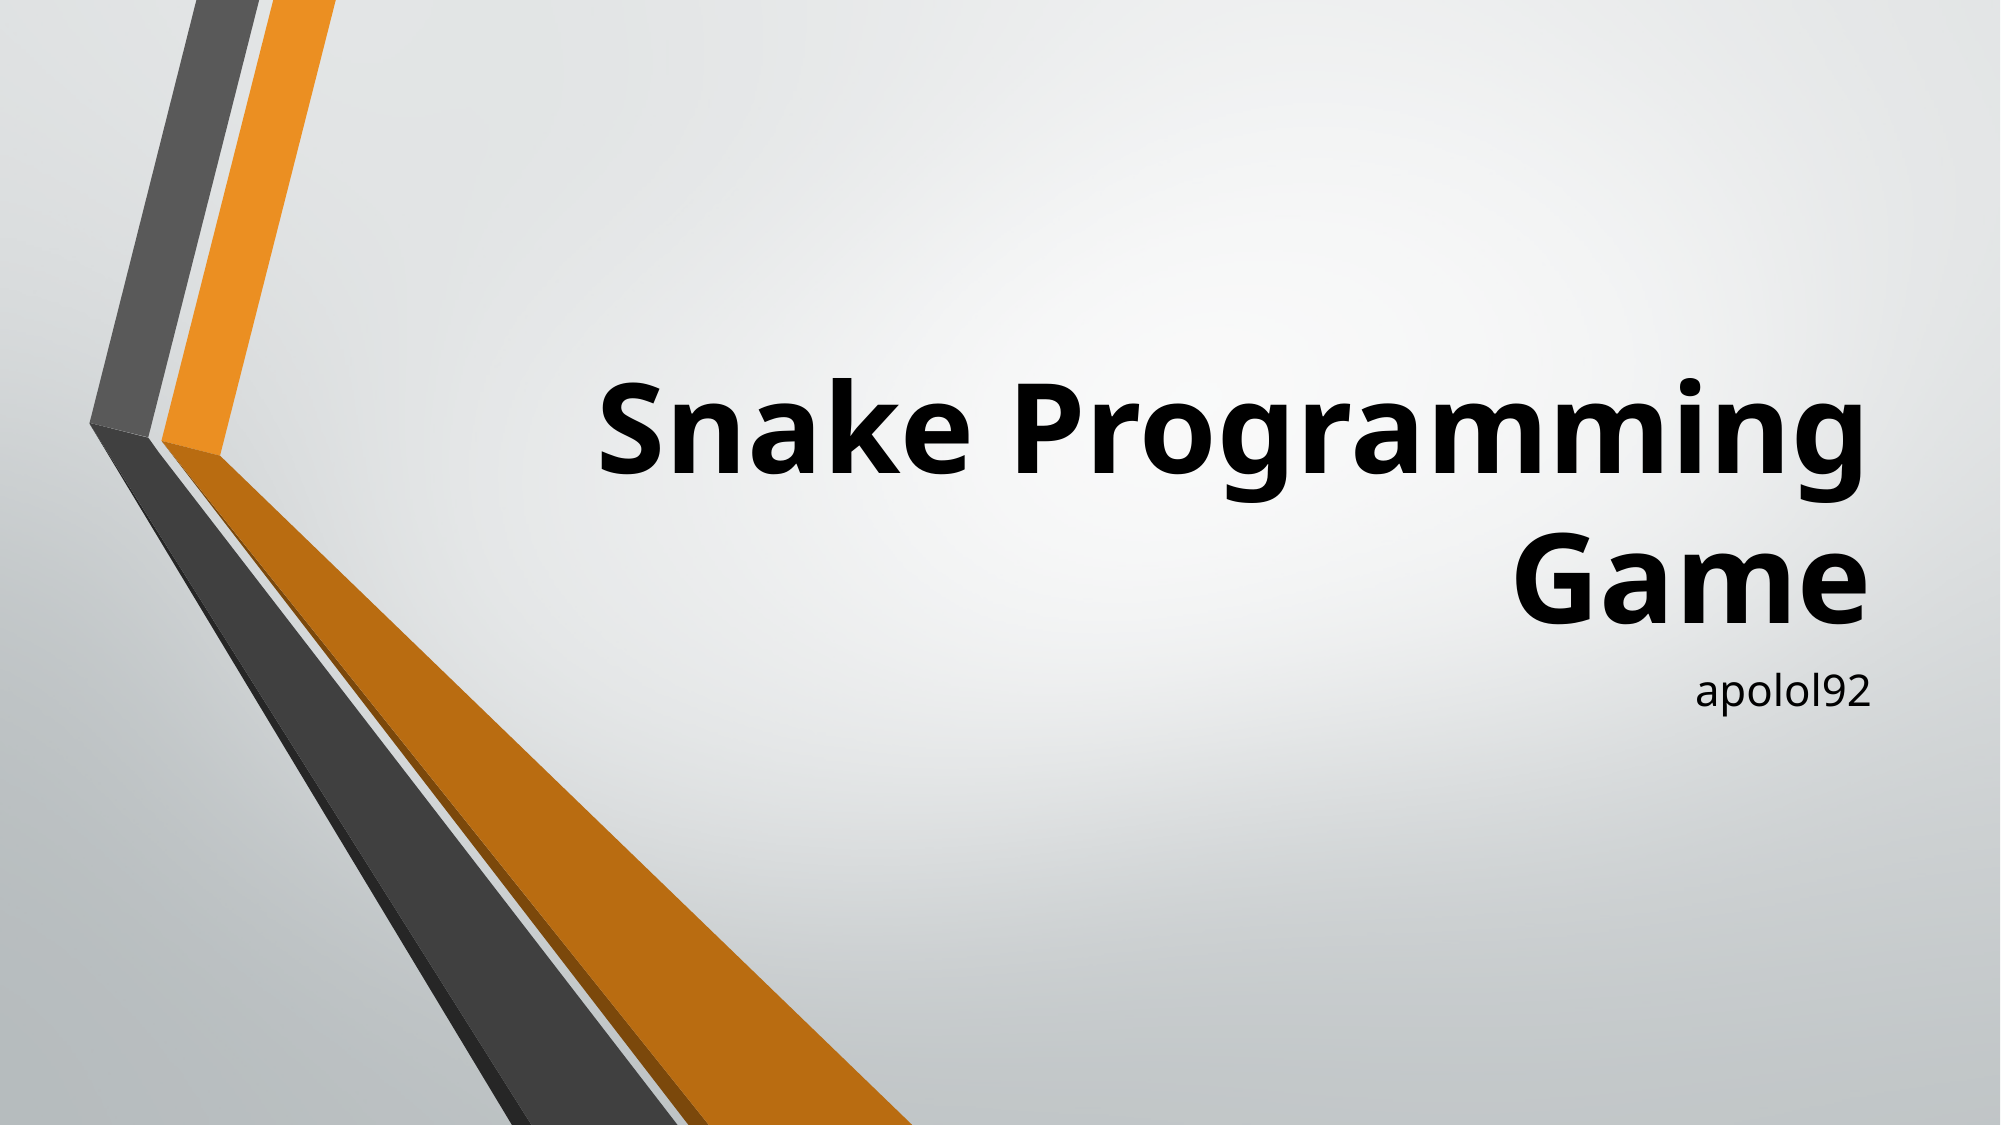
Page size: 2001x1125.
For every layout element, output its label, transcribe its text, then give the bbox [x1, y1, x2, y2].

subtitle apolol92 [740, 655, 1887, 884]
title Snake Programming Game [480, 226, 1887, 656]
